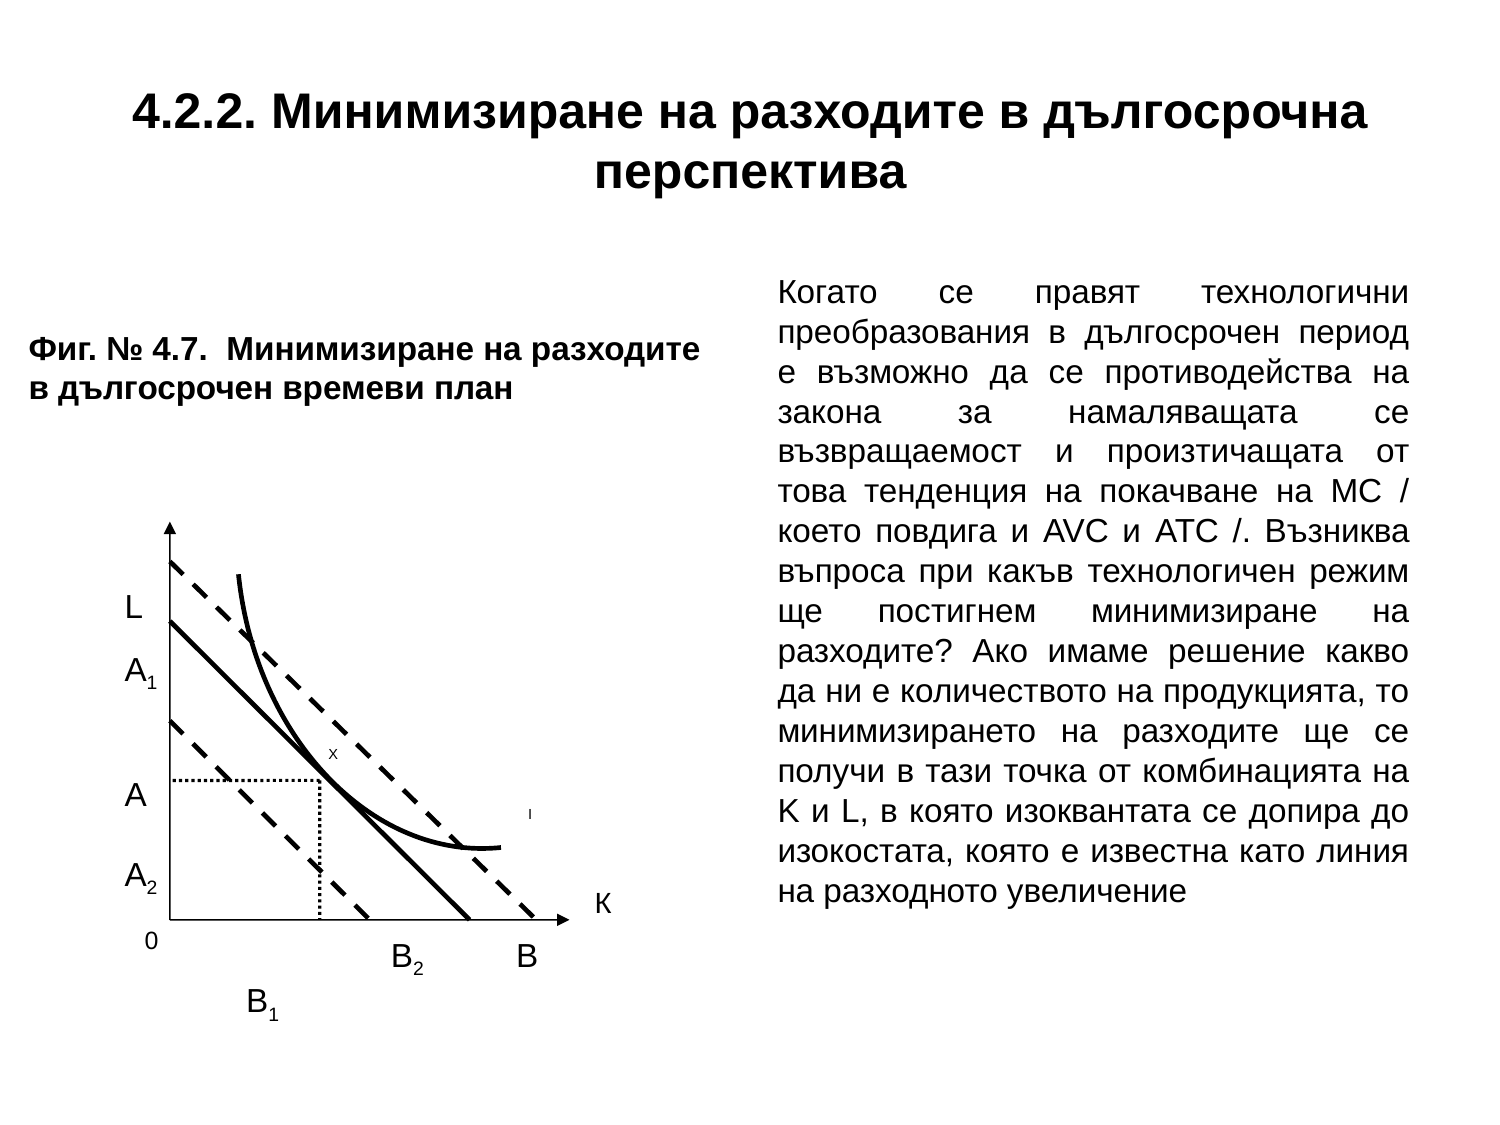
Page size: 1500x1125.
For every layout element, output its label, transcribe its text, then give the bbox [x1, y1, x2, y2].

list Когато се правят технологични преобразования в дългосрочен период е възможно да се противодейства на закона за намаляващата се възвращаемост и произтичащата от това тенденция на покачване на МС / което повдига и AVC и ATC /. Възниква въпроса при какъв технологичен режим ще постигнем минимизиране на разходите? Ако имаме решение какво да ни е количеството на продукцията, то минимизирането на разходите ще се получи в тази точка от комбинацията на K и L, в която изоквантата се допира до изокостата, която е известна като линия на разходното увеличение [762, 262, 1425, 1005]
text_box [0, 282, 928, 980]
title 4.2.2. Минимизиране на разходите в дългосрочна перспектива [75, 45, 1425, 233]
